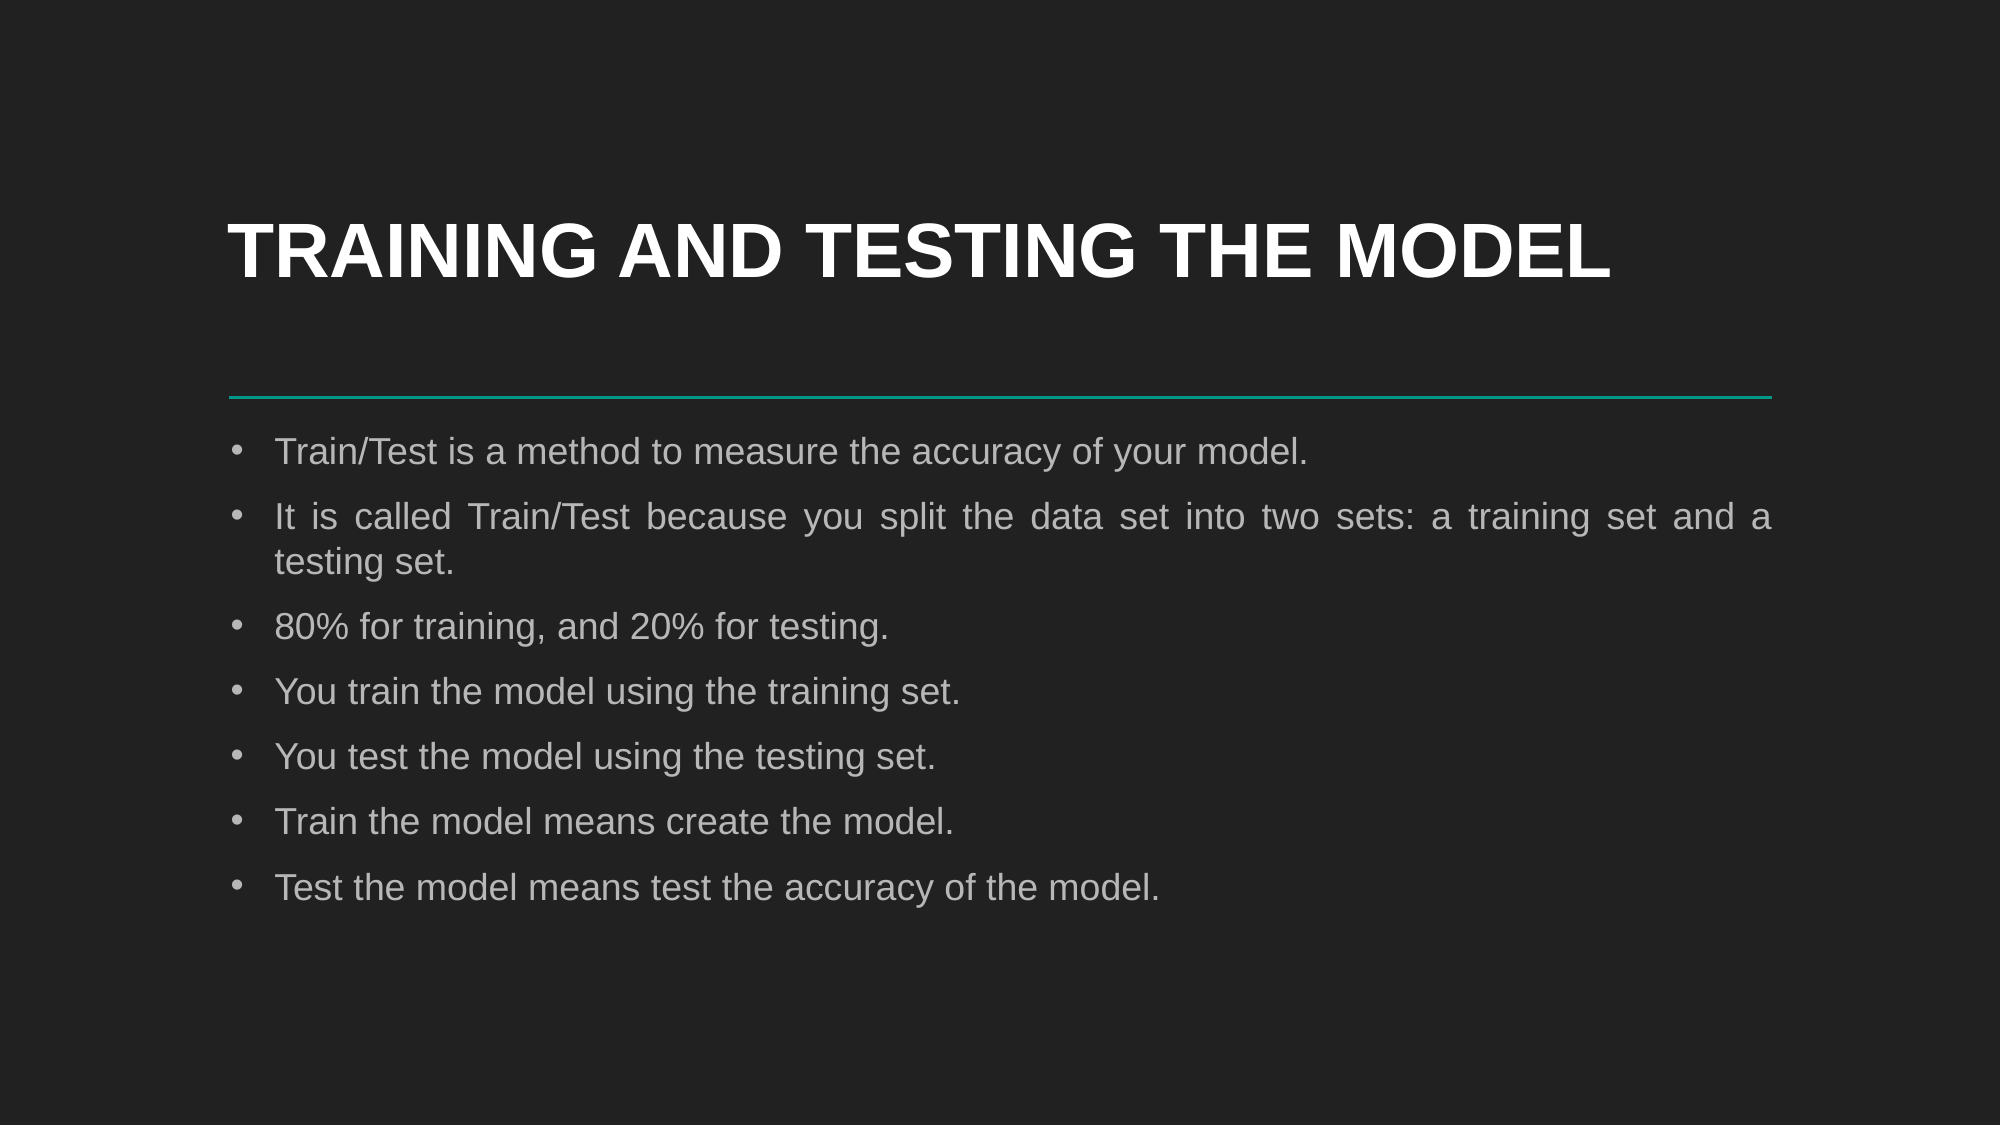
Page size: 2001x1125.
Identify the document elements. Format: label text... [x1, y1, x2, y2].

title TRAINING AND TESTING THE MODEL [212, 210, 1788, 375]
list Train/Test is a method to measure the accuracy of your model. It is called Train/Test because you split the data set into two sets: a training set and a testing set. 80% for training, and 20% for testing. You train the model using the training set. You test the model using the testing set. Train the model means create the model. Test the model means test the accuracy of the model. [212, 419, 1788, 964]
